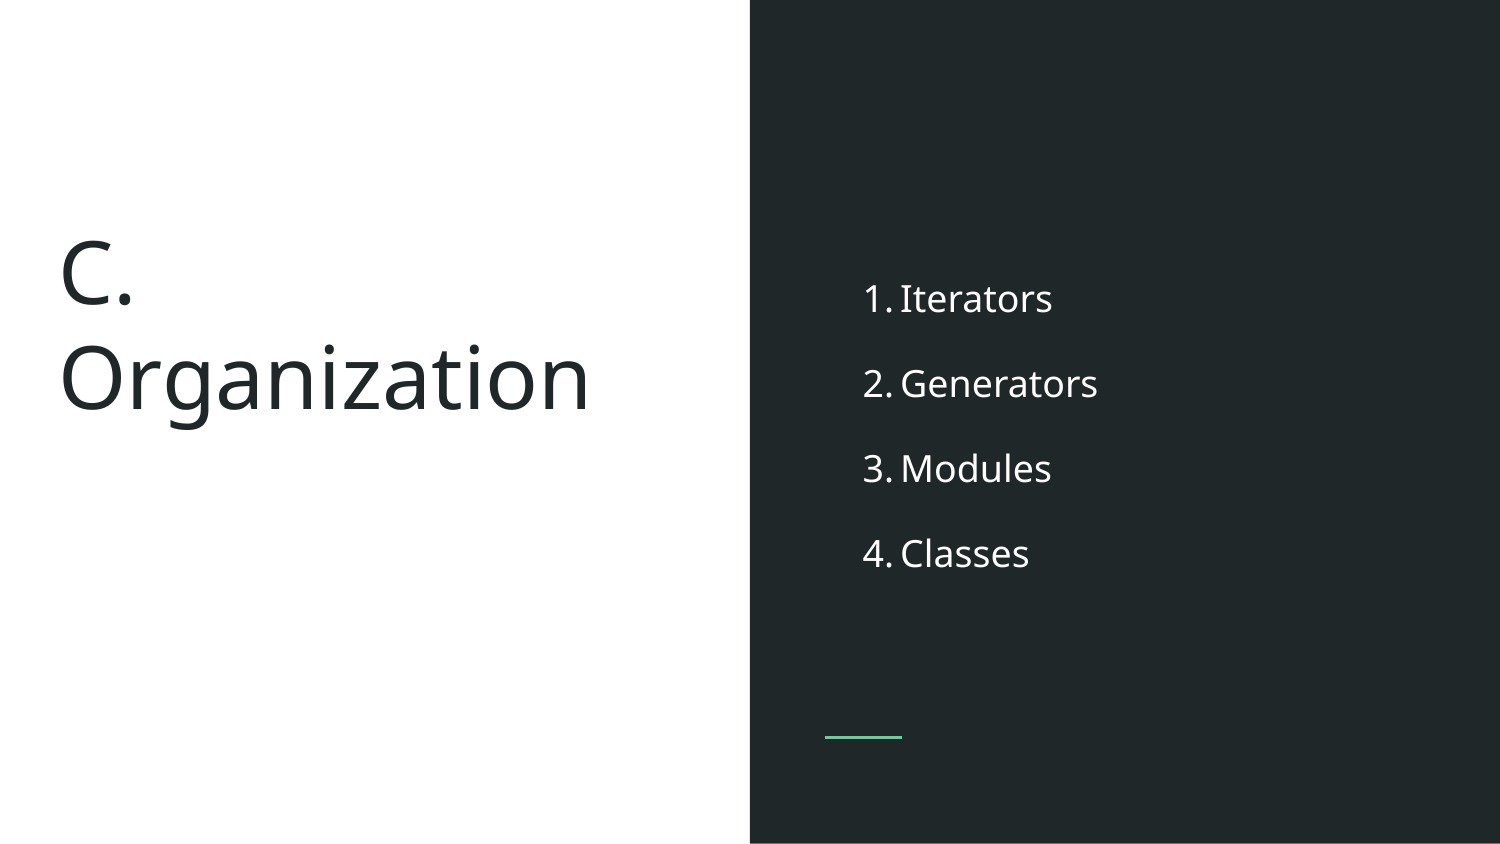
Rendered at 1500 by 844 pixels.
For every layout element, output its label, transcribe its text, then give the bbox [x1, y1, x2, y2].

title C. Organization [43, 197, 708, 446]
list Iterators Generators Modules Classes [810, 118, 1440, 725]
